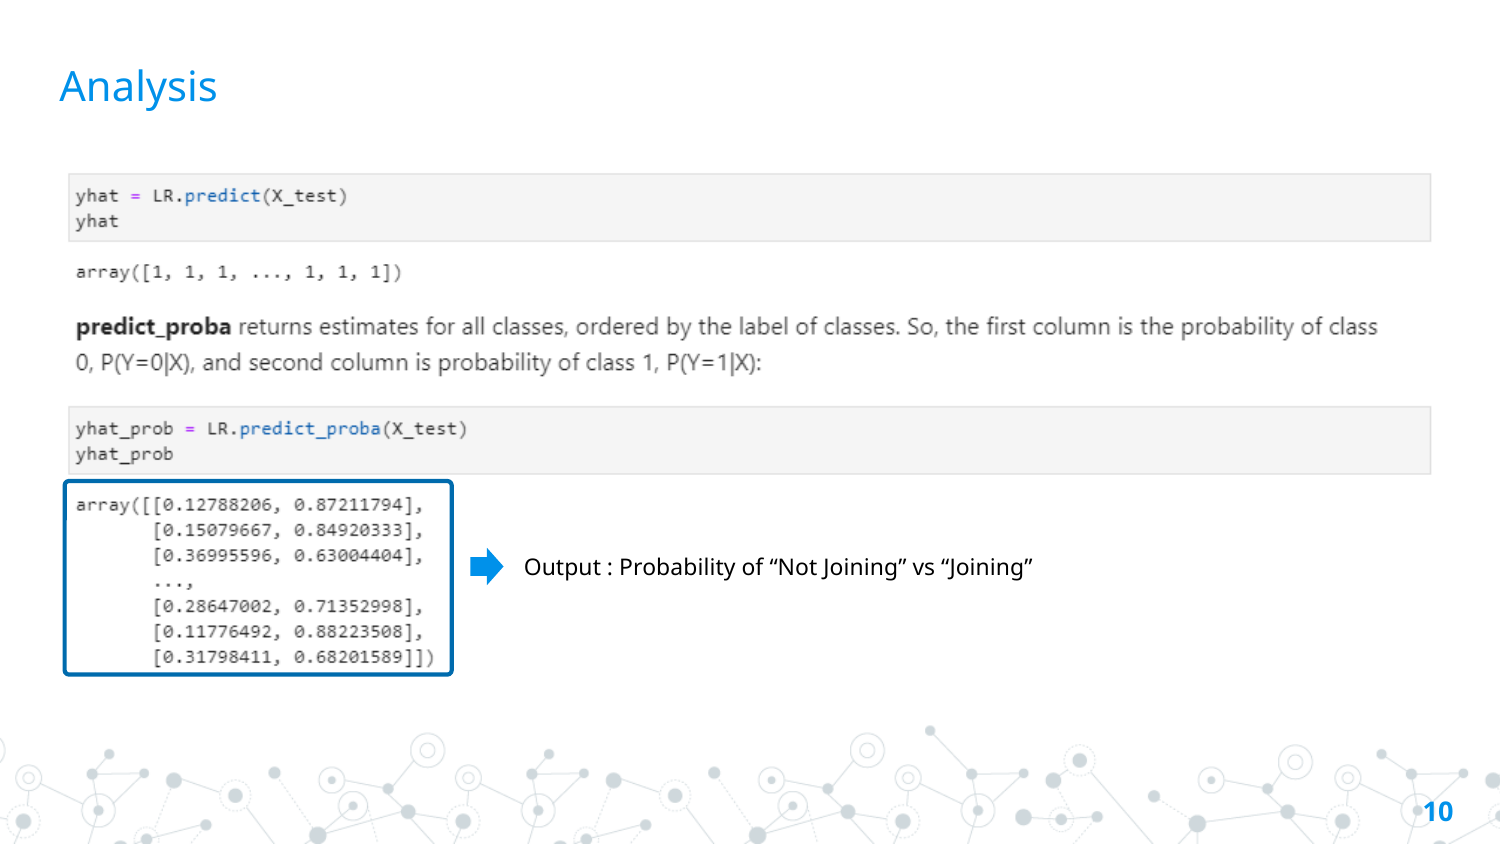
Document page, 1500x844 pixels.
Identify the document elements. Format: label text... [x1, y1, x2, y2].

title Analysis [44, 45, 1456, 125]
picture [0, 0, 1500, 844]
slide_number 10 [1378, 779, 1469, 844]
